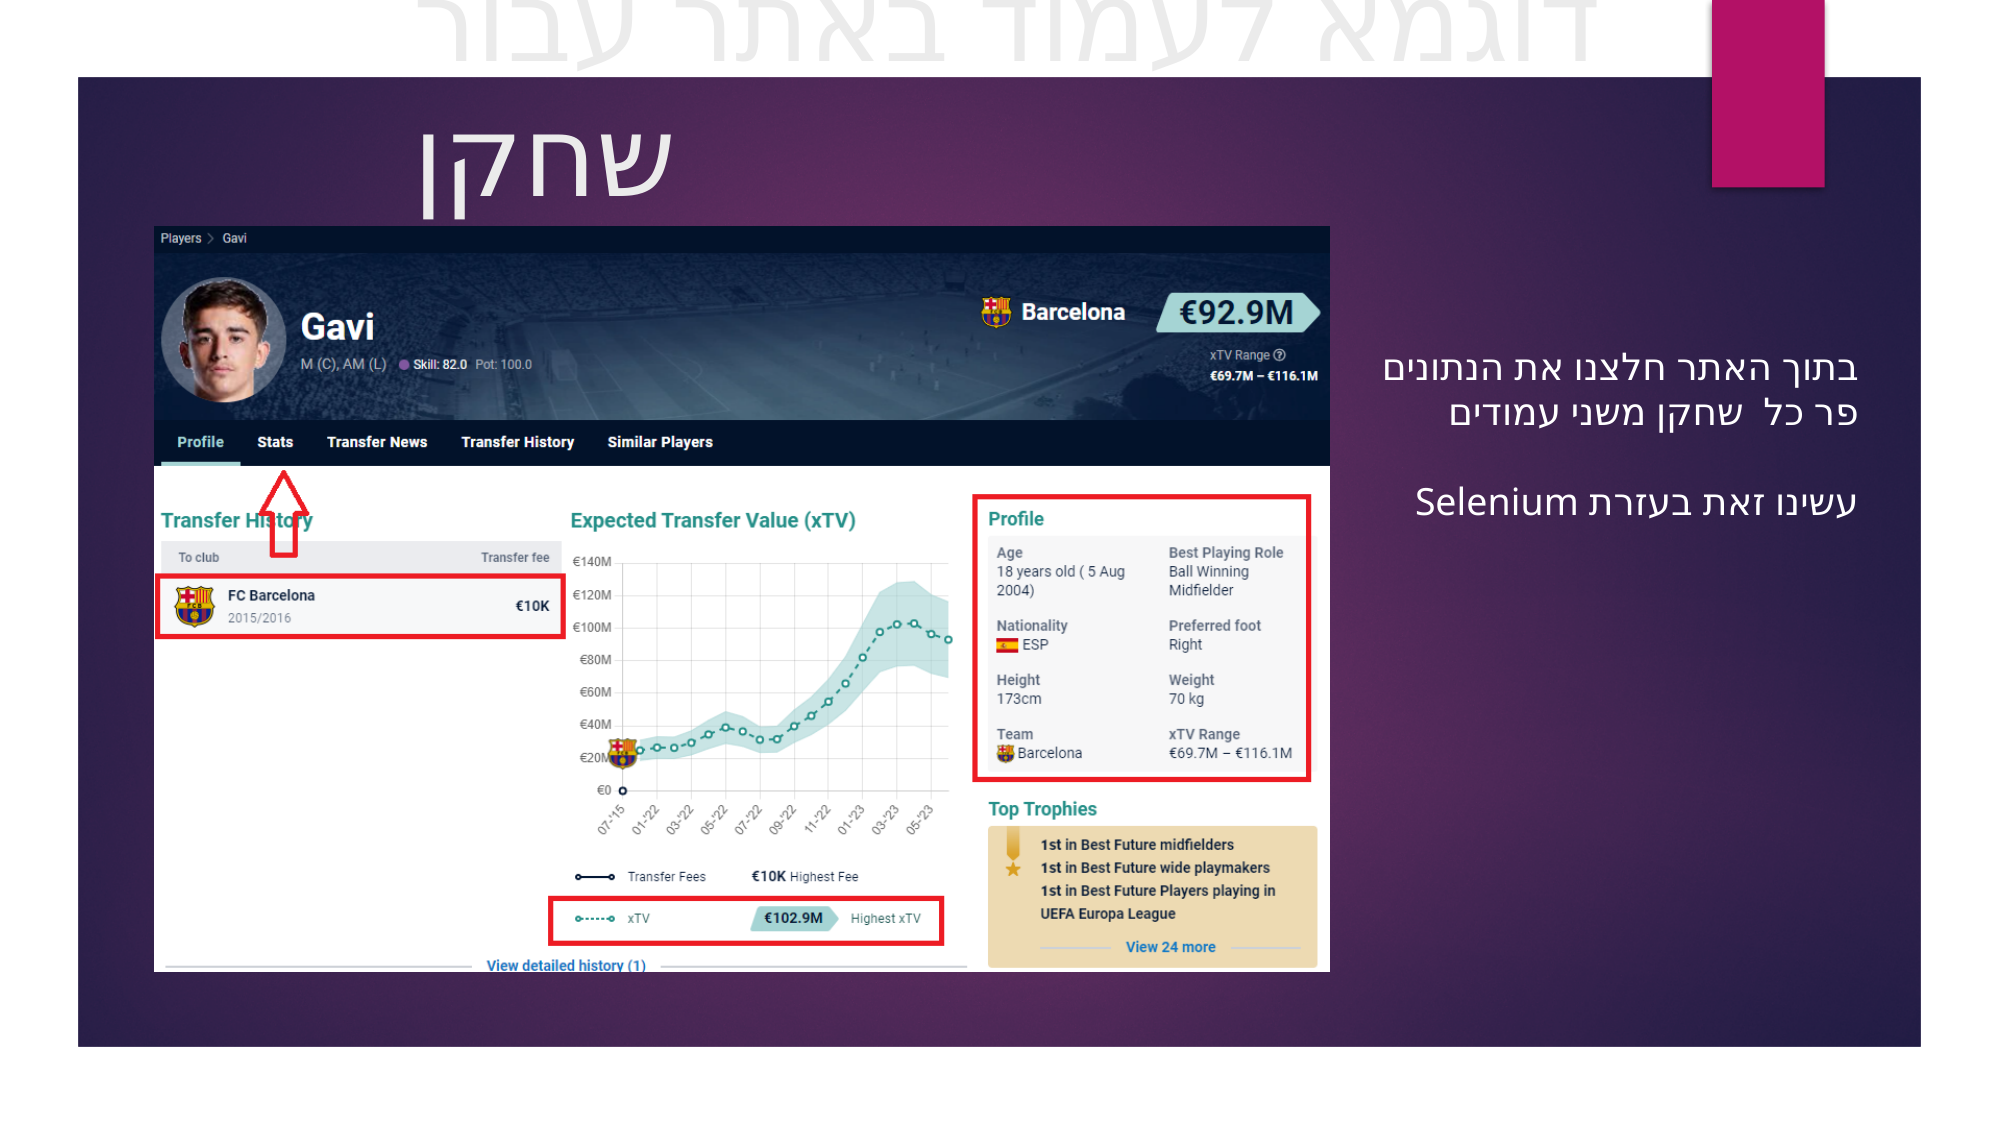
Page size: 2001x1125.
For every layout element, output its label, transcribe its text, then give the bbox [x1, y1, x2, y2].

title דוגמא לעמוד באתר עבור שחקן [398, 66, 1846, 227]
picture [153, 226, 1330, 972]
text_box בתוך האתר חלצנו את הנתונים פר כל שחקן משני עמודים עשינו זאת בעזרת Selenium [1356, 335, 1874, 531]
